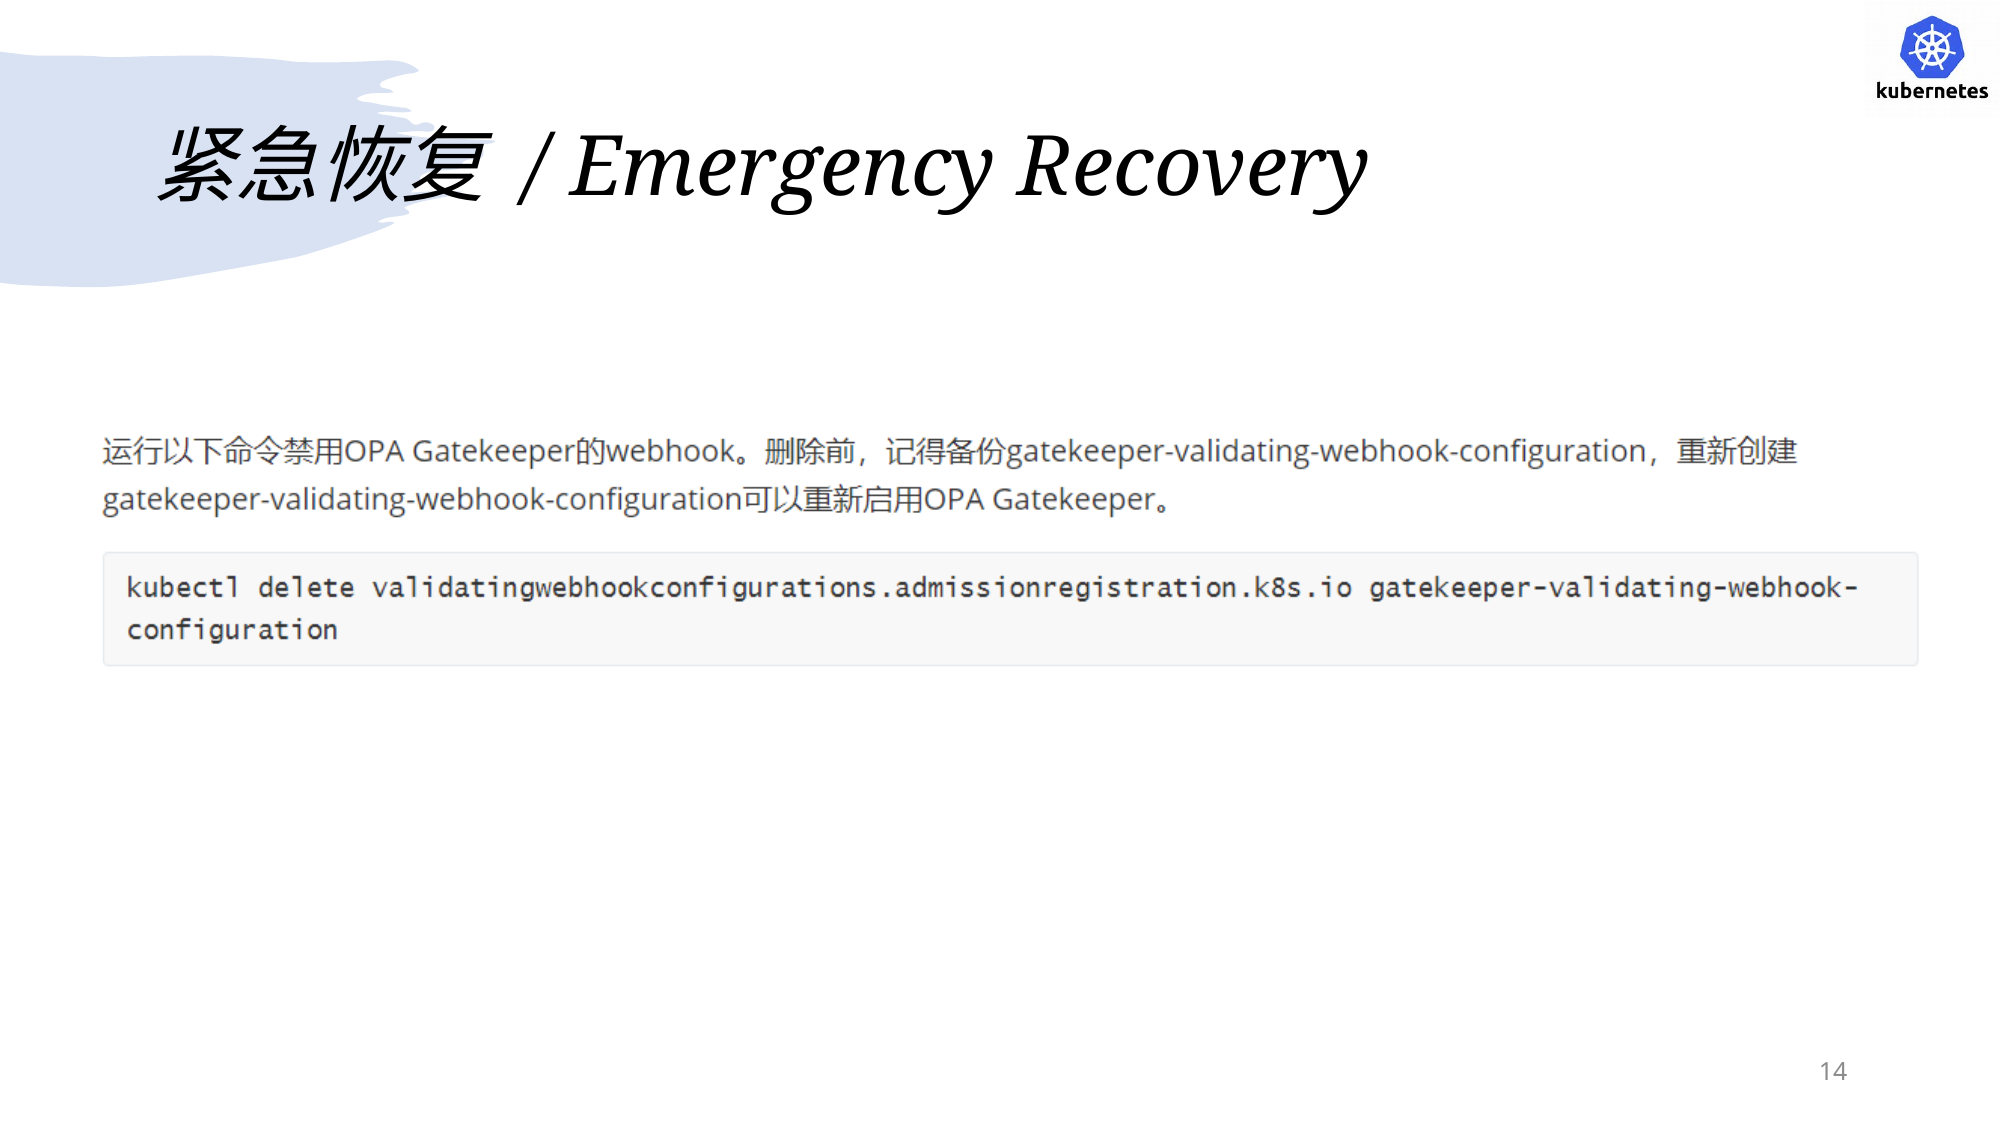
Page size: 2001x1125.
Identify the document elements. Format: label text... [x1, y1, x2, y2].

title 紧急恢复 / Emergency Recovery [137, 59, 1863, 278]
picture [79, 412, 1961, 669]
slide_number 14 [1412, 1042, 1863, 1103]
picture [1864, 1, 2000, 118]
